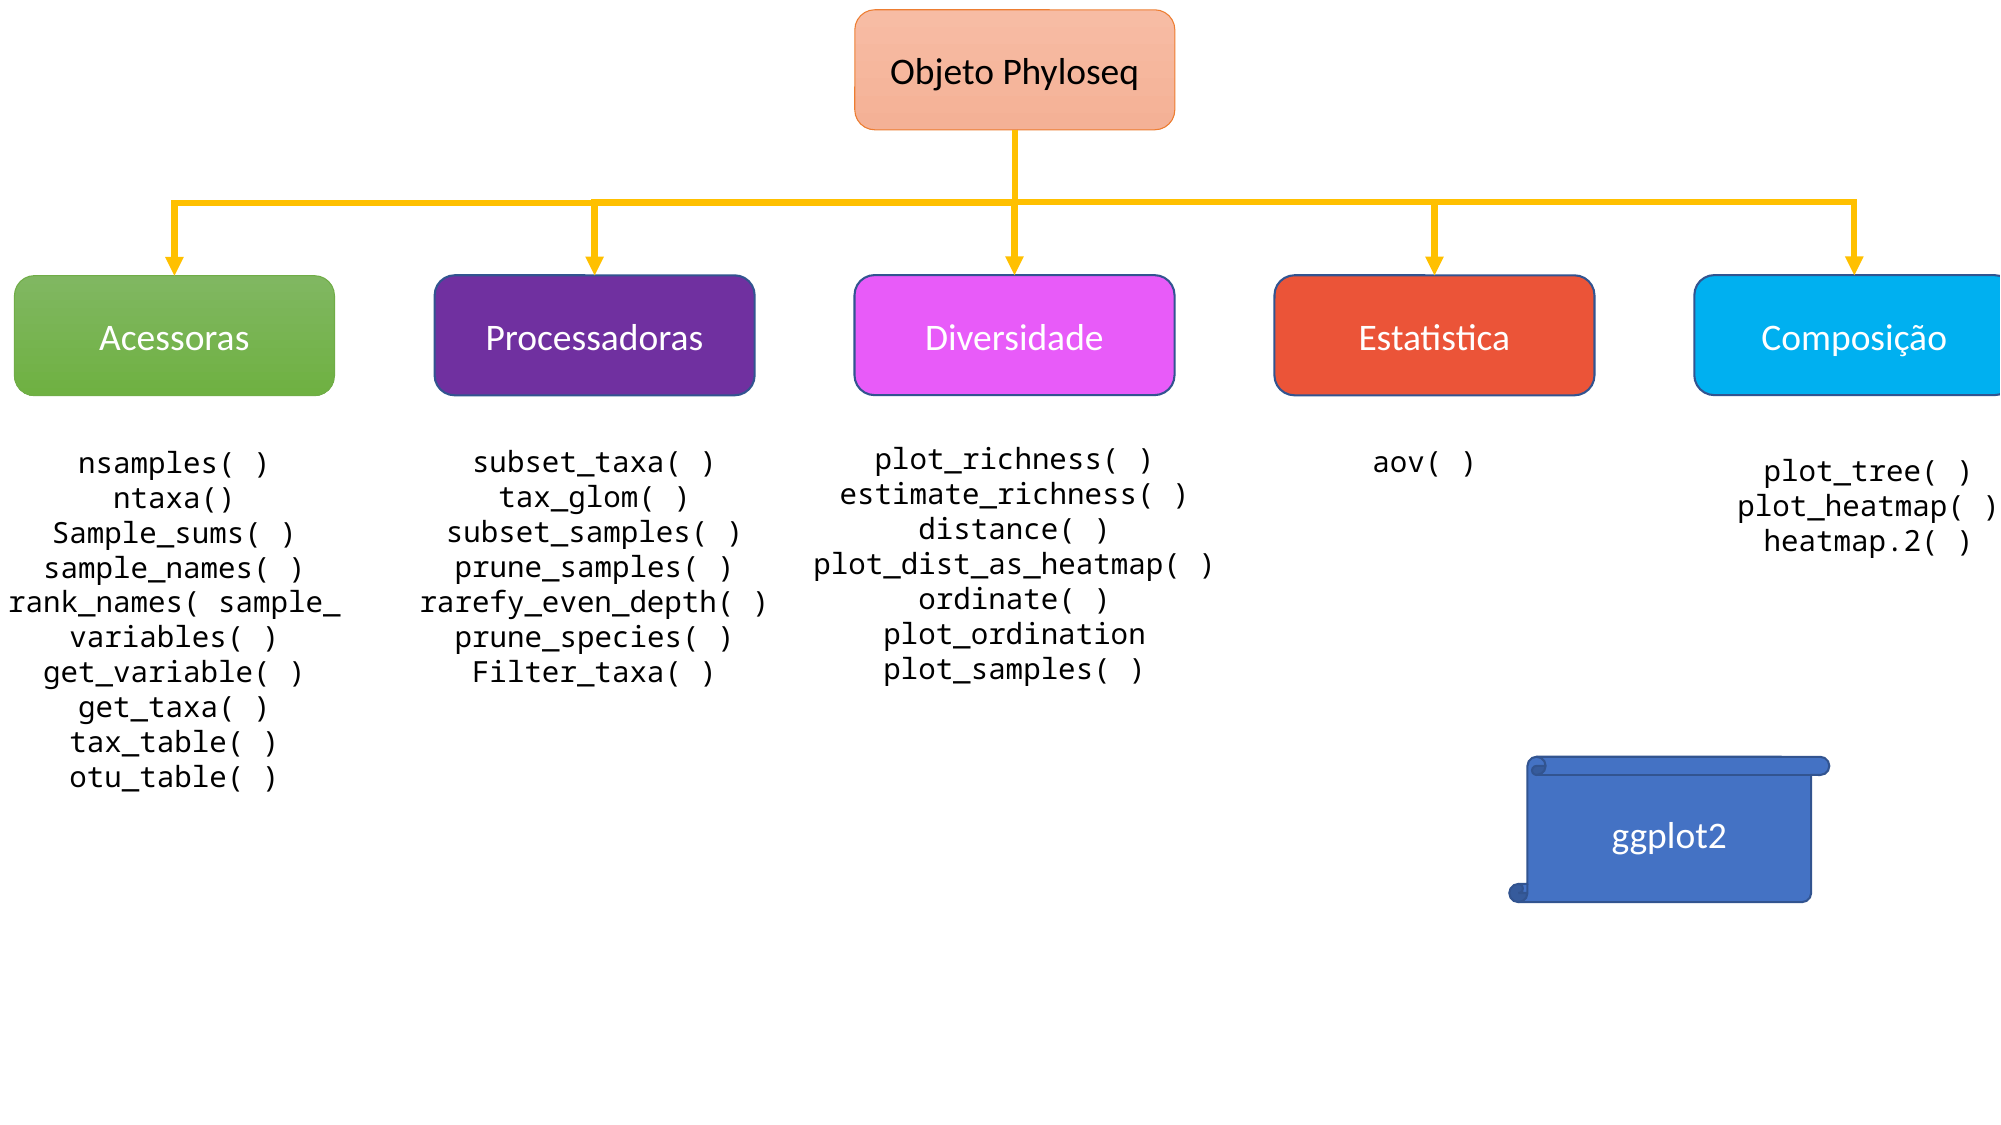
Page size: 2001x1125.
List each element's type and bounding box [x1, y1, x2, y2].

text_box [0, 9, 2000, 902]
